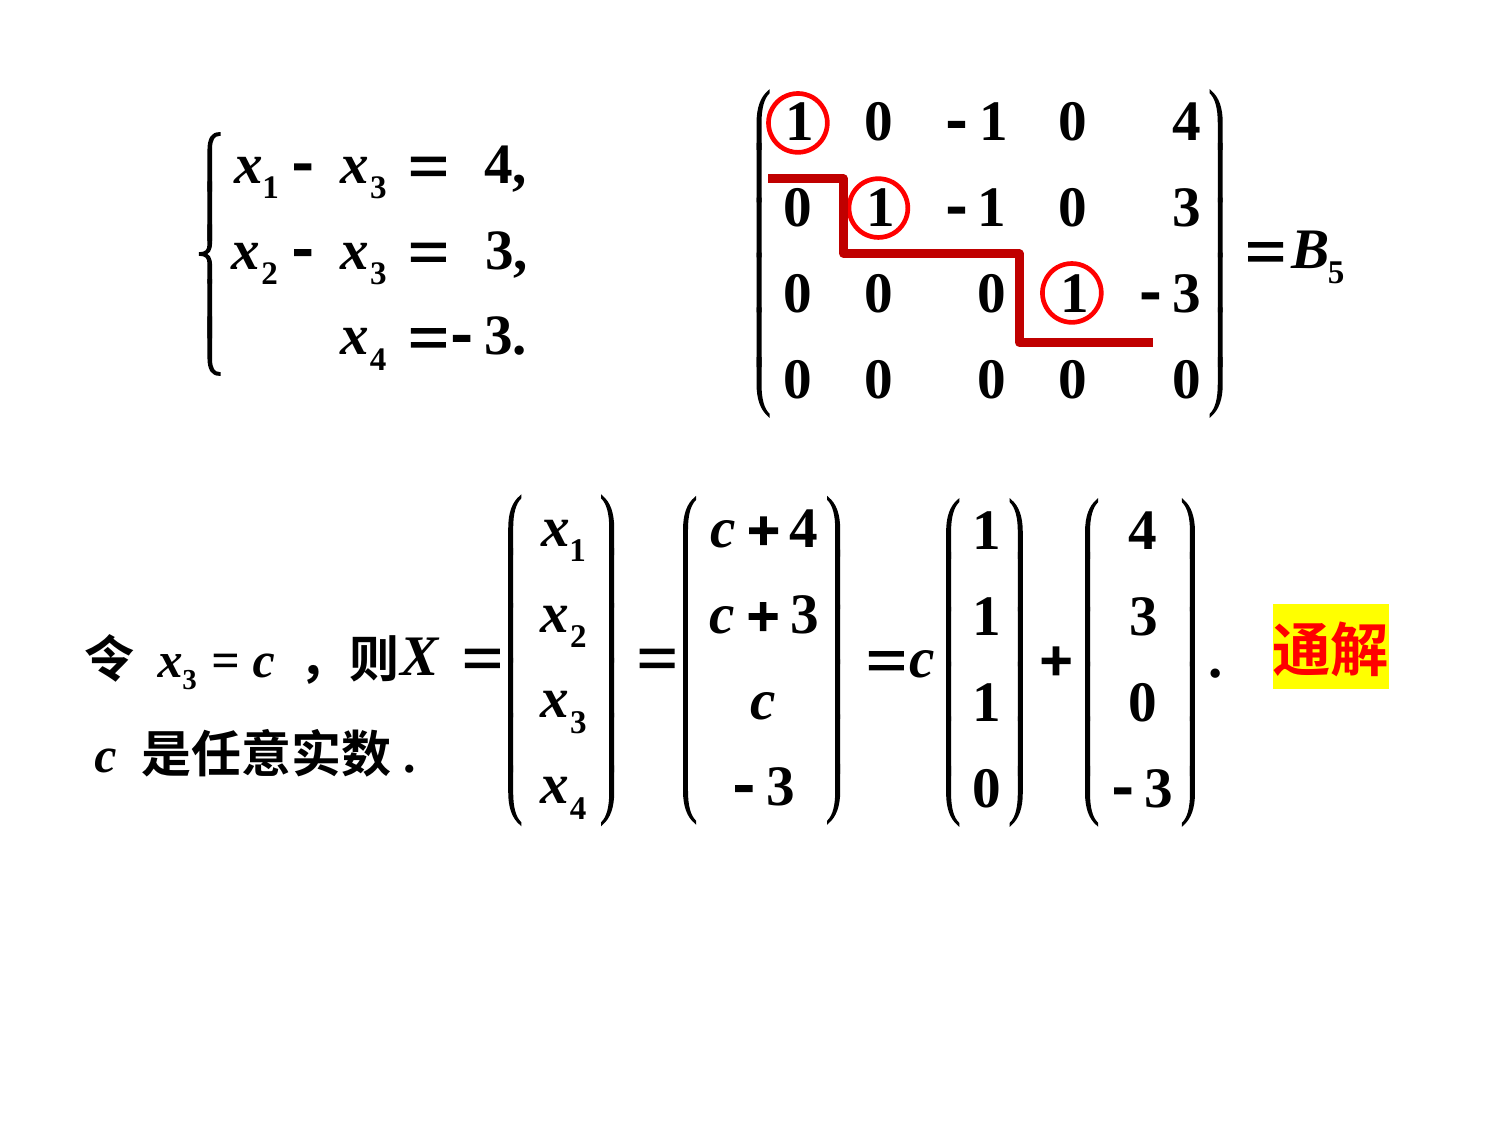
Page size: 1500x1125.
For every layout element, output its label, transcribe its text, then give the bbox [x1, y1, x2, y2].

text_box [387, 484, 856, 839]
text_box 通解 [1257, 606, 1404, 691]
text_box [854, 486, 1232, 836]
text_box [186, 121, 536, 389]
text_box c 是任意实数. [67, 714, 382, 790]
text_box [768, 178, 1154, 343]
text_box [745, 77, 1357, 427]
text_box 令 x3 = c ，则 [69, 619, 382, 695]
